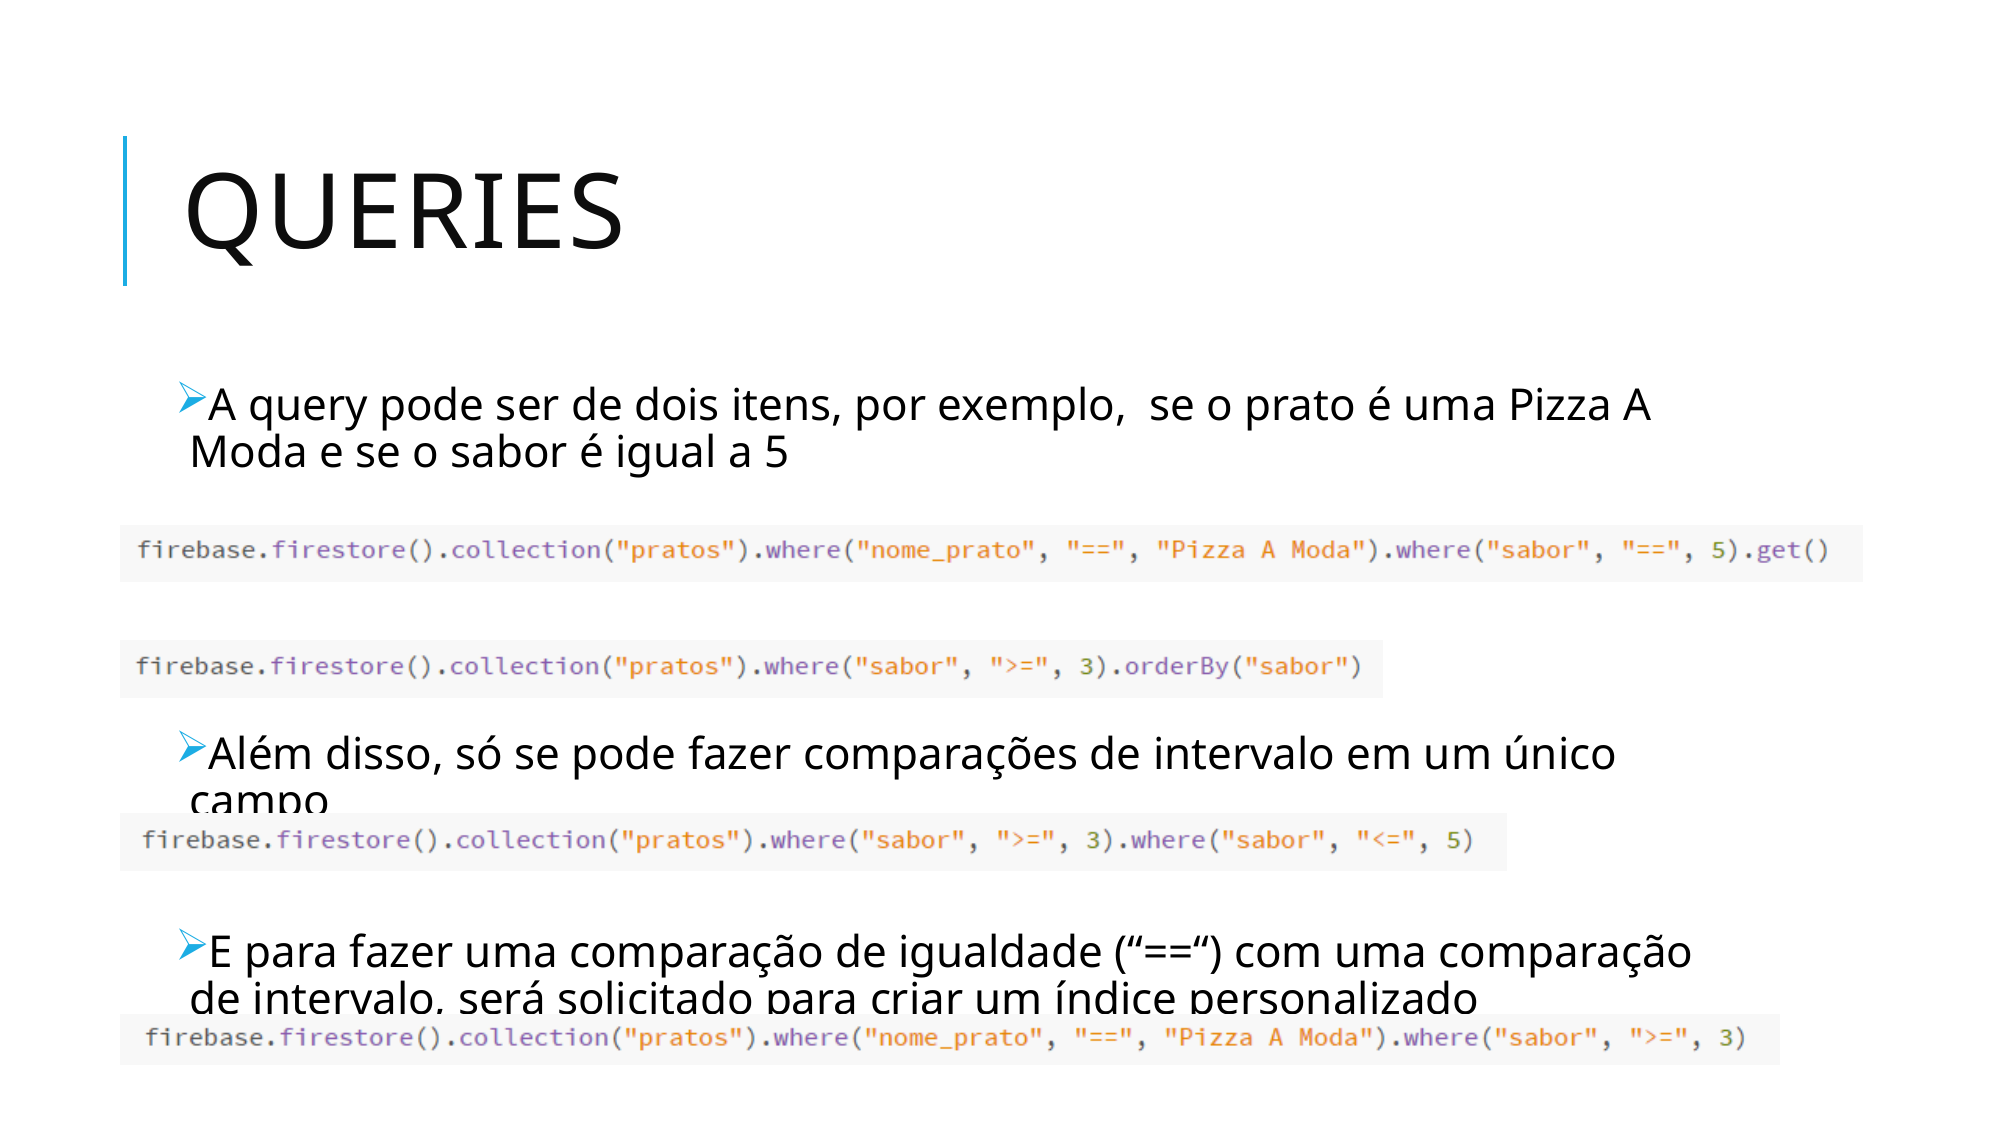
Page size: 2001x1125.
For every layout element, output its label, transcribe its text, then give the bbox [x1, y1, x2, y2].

list A query pode ser de dois itens, por exemplo, se o prato é uma Pizza A Moda e se o sabor é igual a 5 Além disso, só se pode fazer comparações de intervalo em um único campo E para fazer uma comparação de igualdade (“==“) com uma comparação de intervalo, será solicitado para criar um índice personalizado [168, 375, 1763, 522]
picture [120, 813, 1507, 871]
list A query pode ser de dois itens, por exemplo, se o prato é uma Pizza A Moda e se o sabor é igual a 5 Além disso, só se pode fazer comparações de intervalo em um único campo E para fazer uma comparação de igualdade (“==“) com uma comparação de intervalo, será solicitado para criar um índice personalizado [168, 591, 1763, 1011]
picture [120, 1014, 1780, 1065]
title Queries [168, 96, 1763, 342]
picture [120, 525, 1863, 583]
picture [119, 639, 1383, 699]
